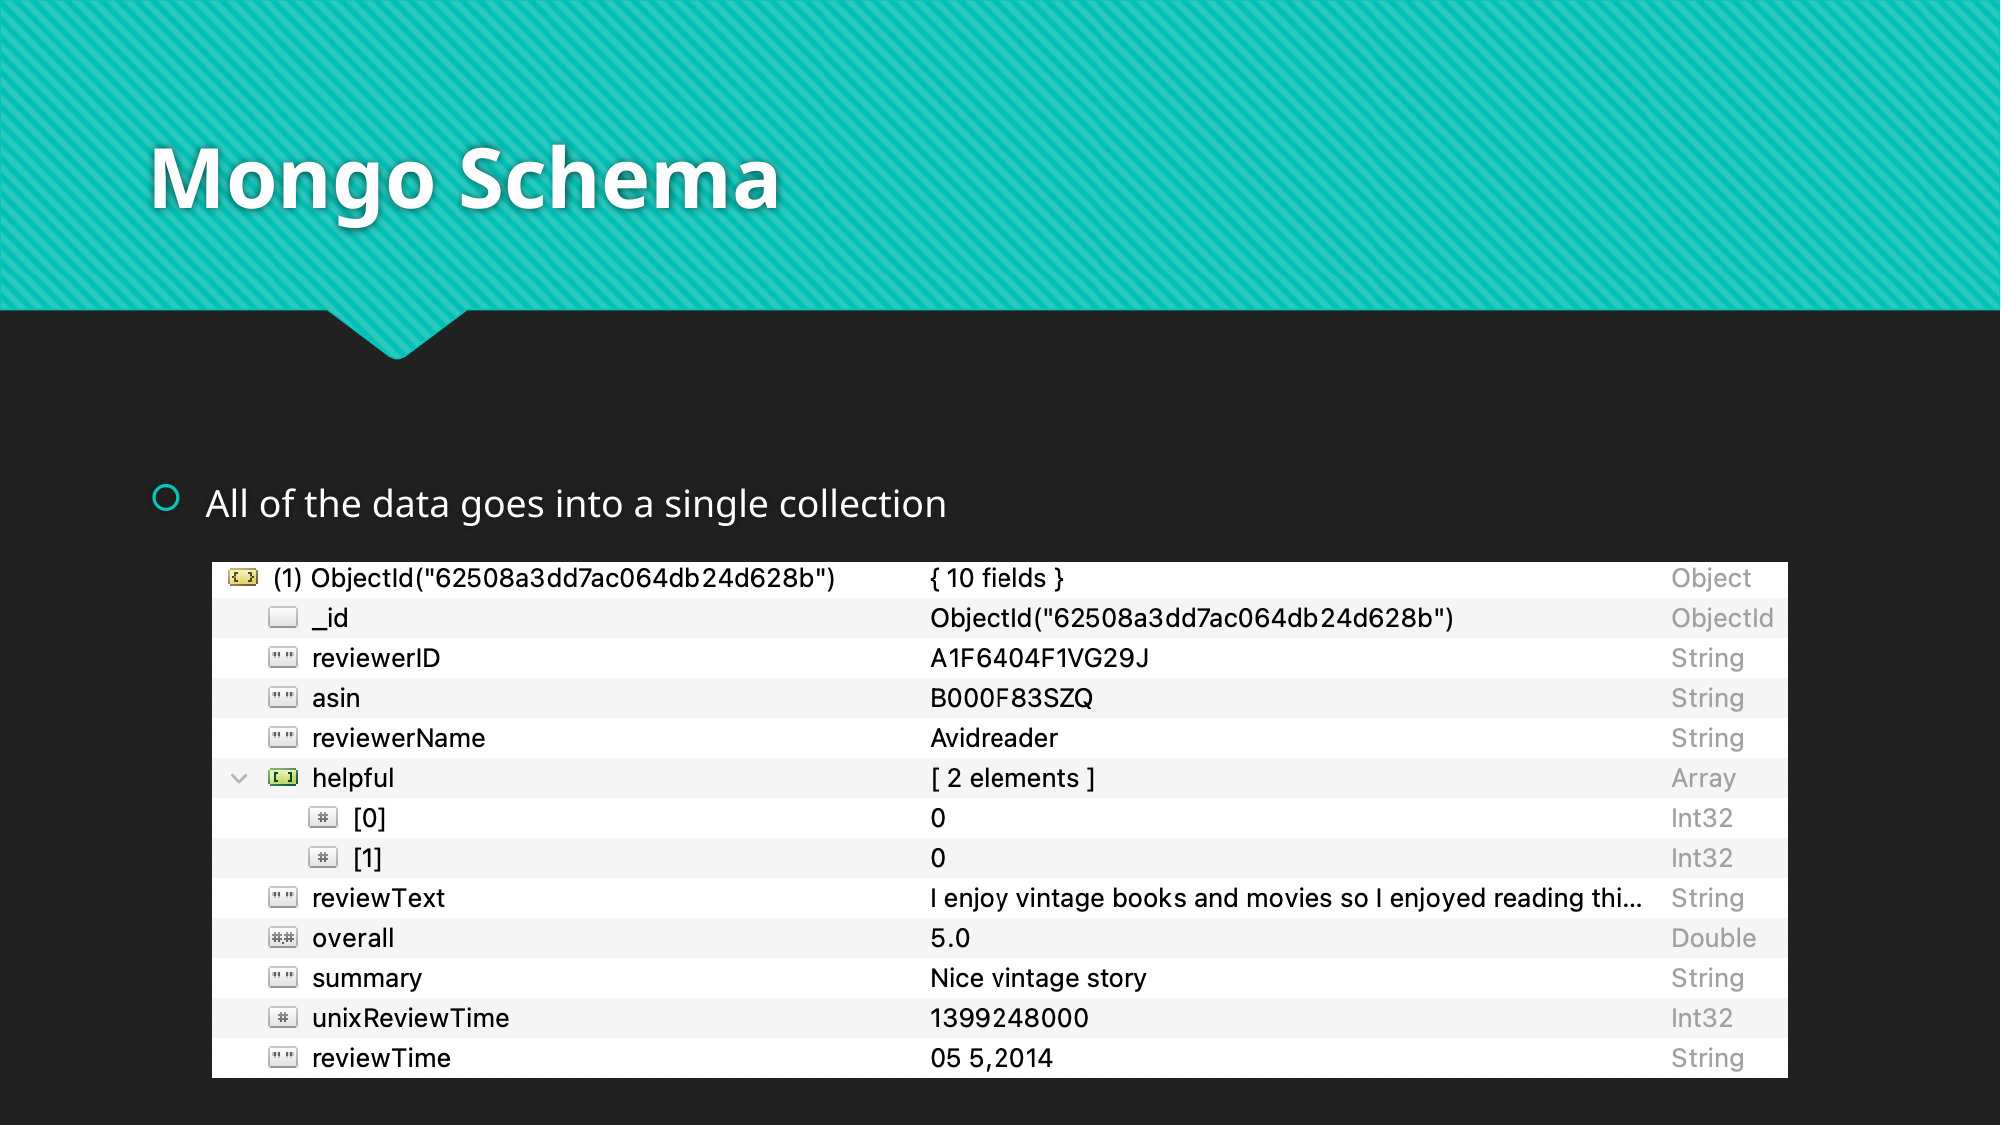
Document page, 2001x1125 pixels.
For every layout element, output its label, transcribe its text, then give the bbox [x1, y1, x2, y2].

title Mongo Schema [132, 73, 1868, 233]
picture [212, 562, 1788, 1078]
list All of the data goes into a single collection [134, 364, 1866, 640]
